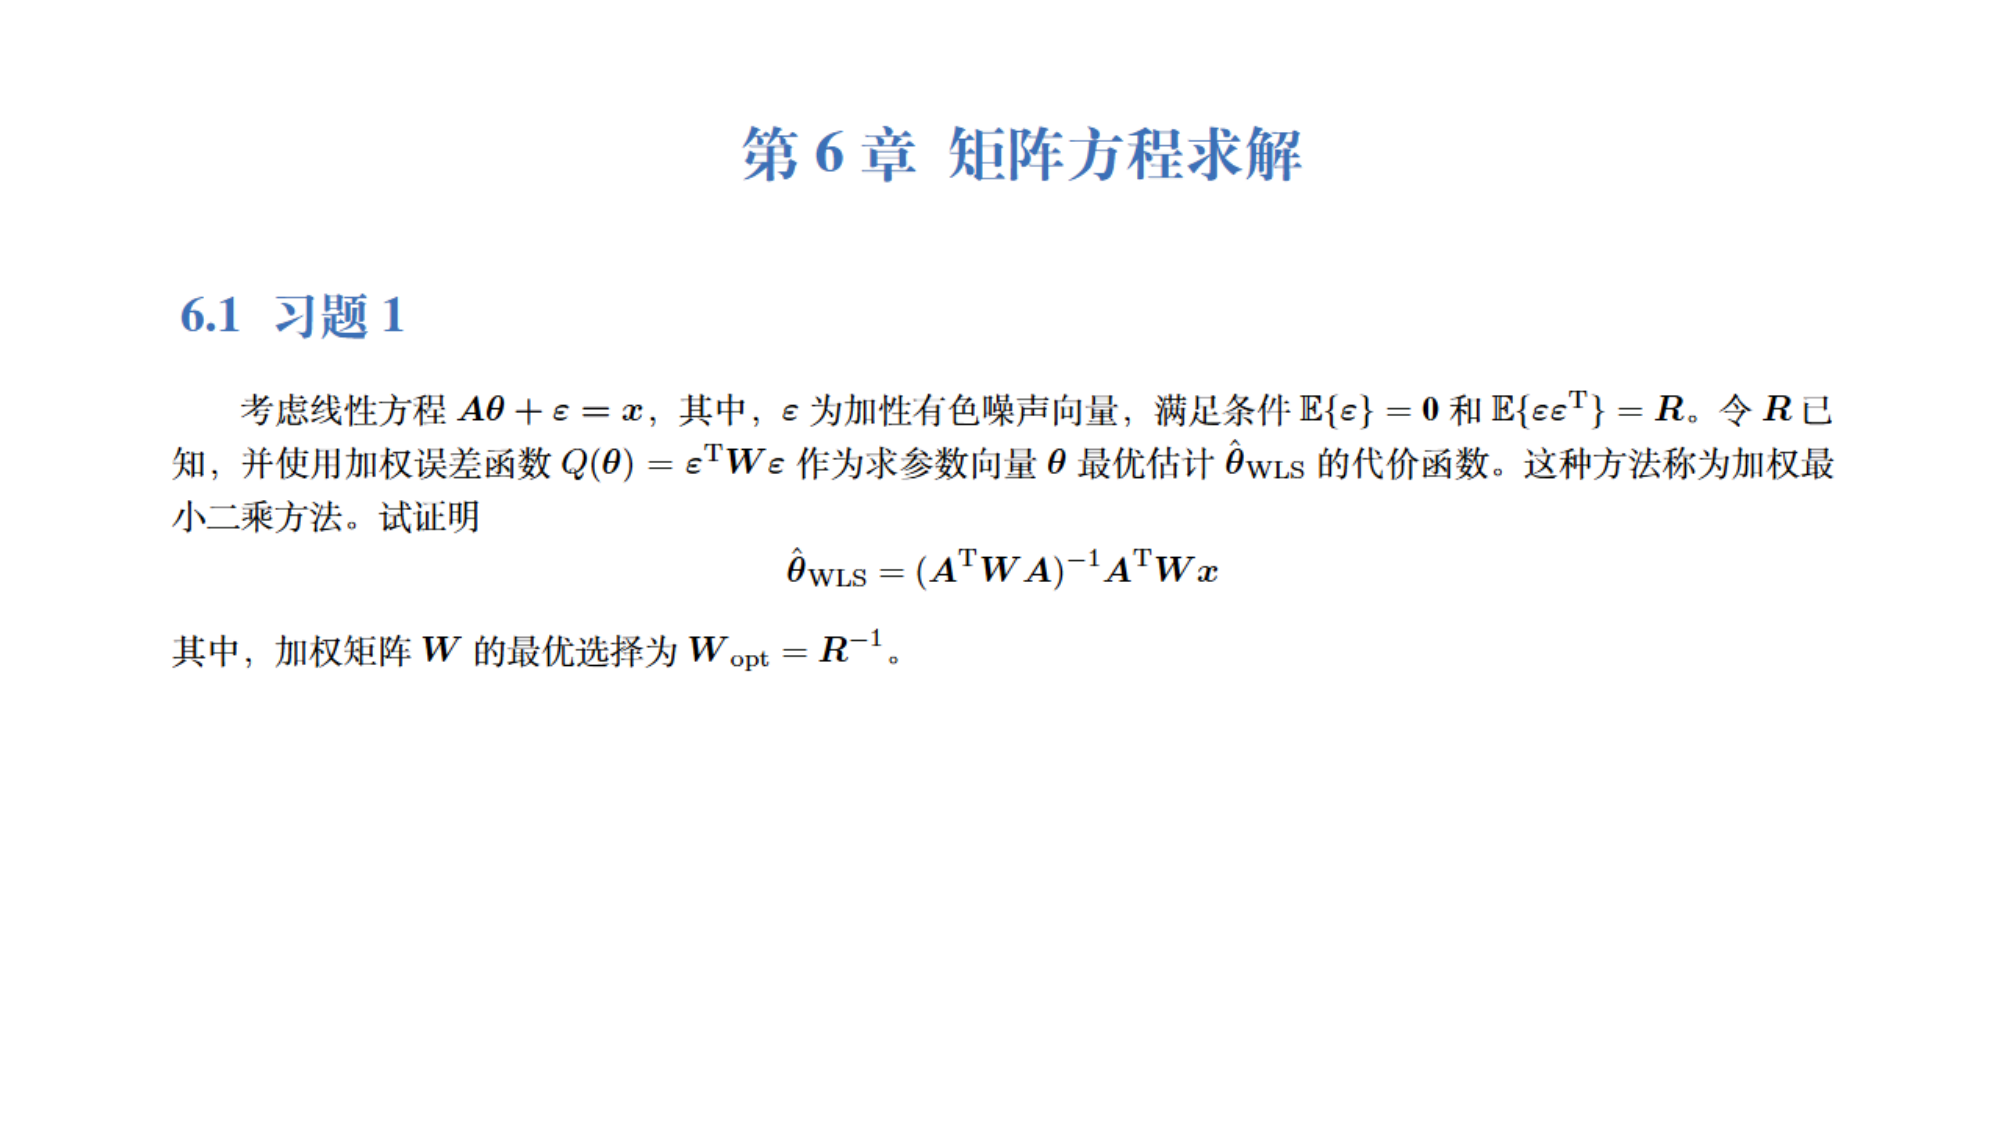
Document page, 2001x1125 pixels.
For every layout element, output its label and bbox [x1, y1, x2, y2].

picture [82, 59, 1918, 701]
